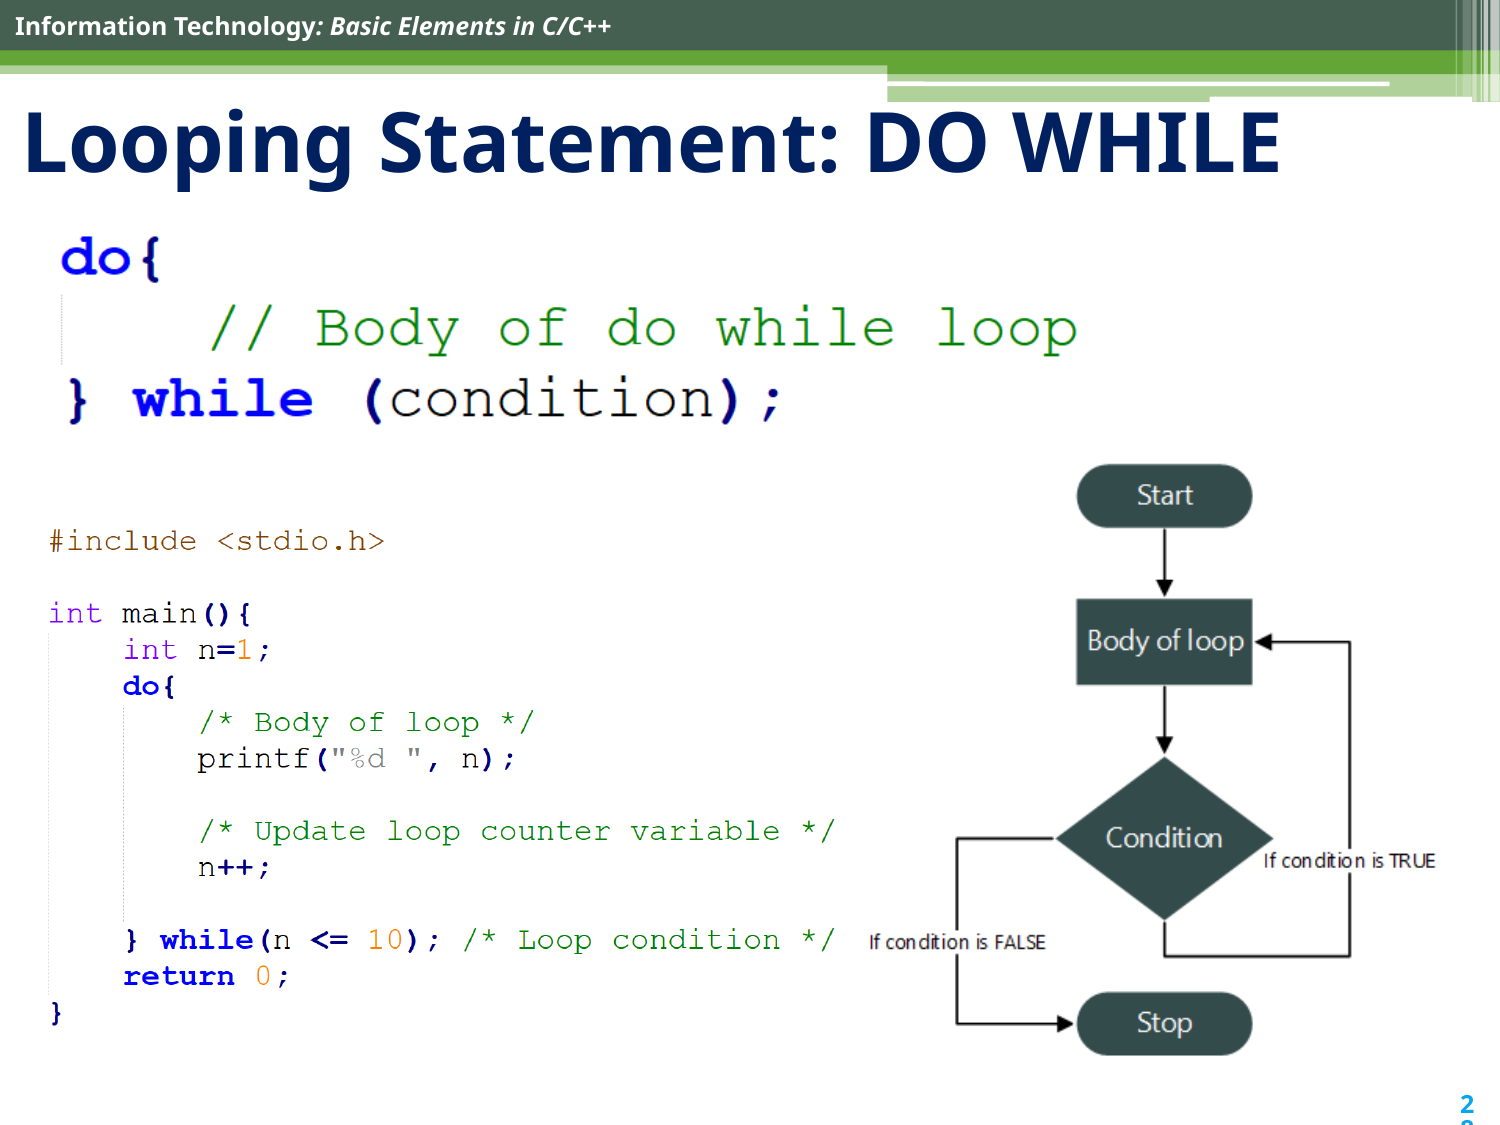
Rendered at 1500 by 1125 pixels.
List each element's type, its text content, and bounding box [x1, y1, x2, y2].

title Looping Statement: DO WHILE [6, 77, 1485, 201]
picture [29, 200, 1500, 1084]
